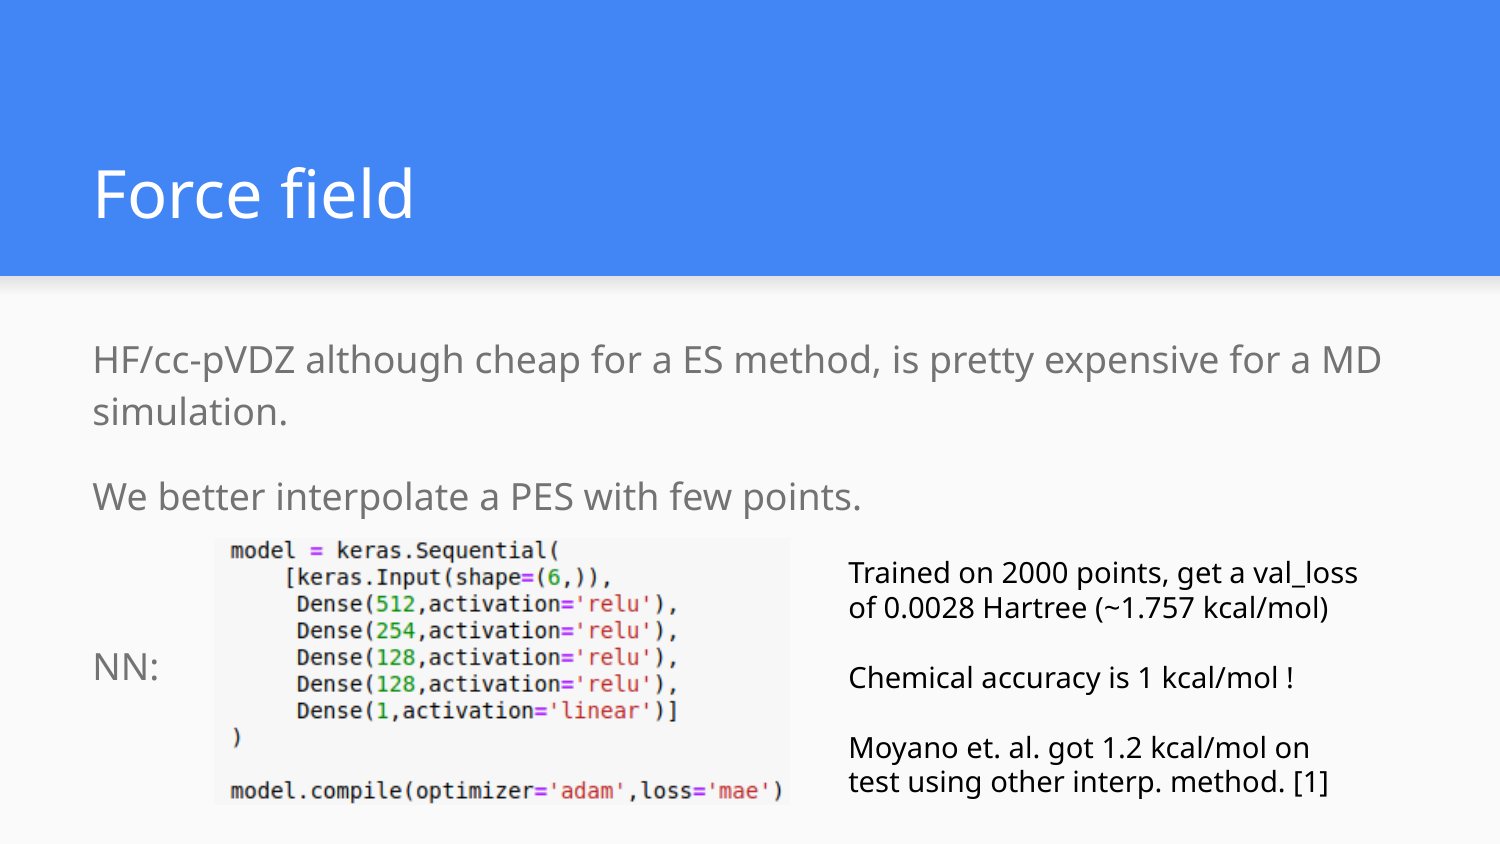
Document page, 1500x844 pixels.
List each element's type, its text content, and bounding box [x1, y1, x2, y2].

text_box Trained on 2000 points, get a val_loss of 0.0028 Hartree (~1.757 kcal/mol) Chemical accuracy is 1 kcal/mol ! Moyano et. al. got 1.2 kcal/mol on test using other interp. method. [1] [833, 539, 1382, 817]
picture [214, 538, 790, 805]
title Force field [77, 121, 1427, 248]
list HF/cc-pVDZ although cheap for a ES method, is pretty expensive for a MD simulation. We better interpolate a PES with few points. NN: [77, 314, 1427, 760]
